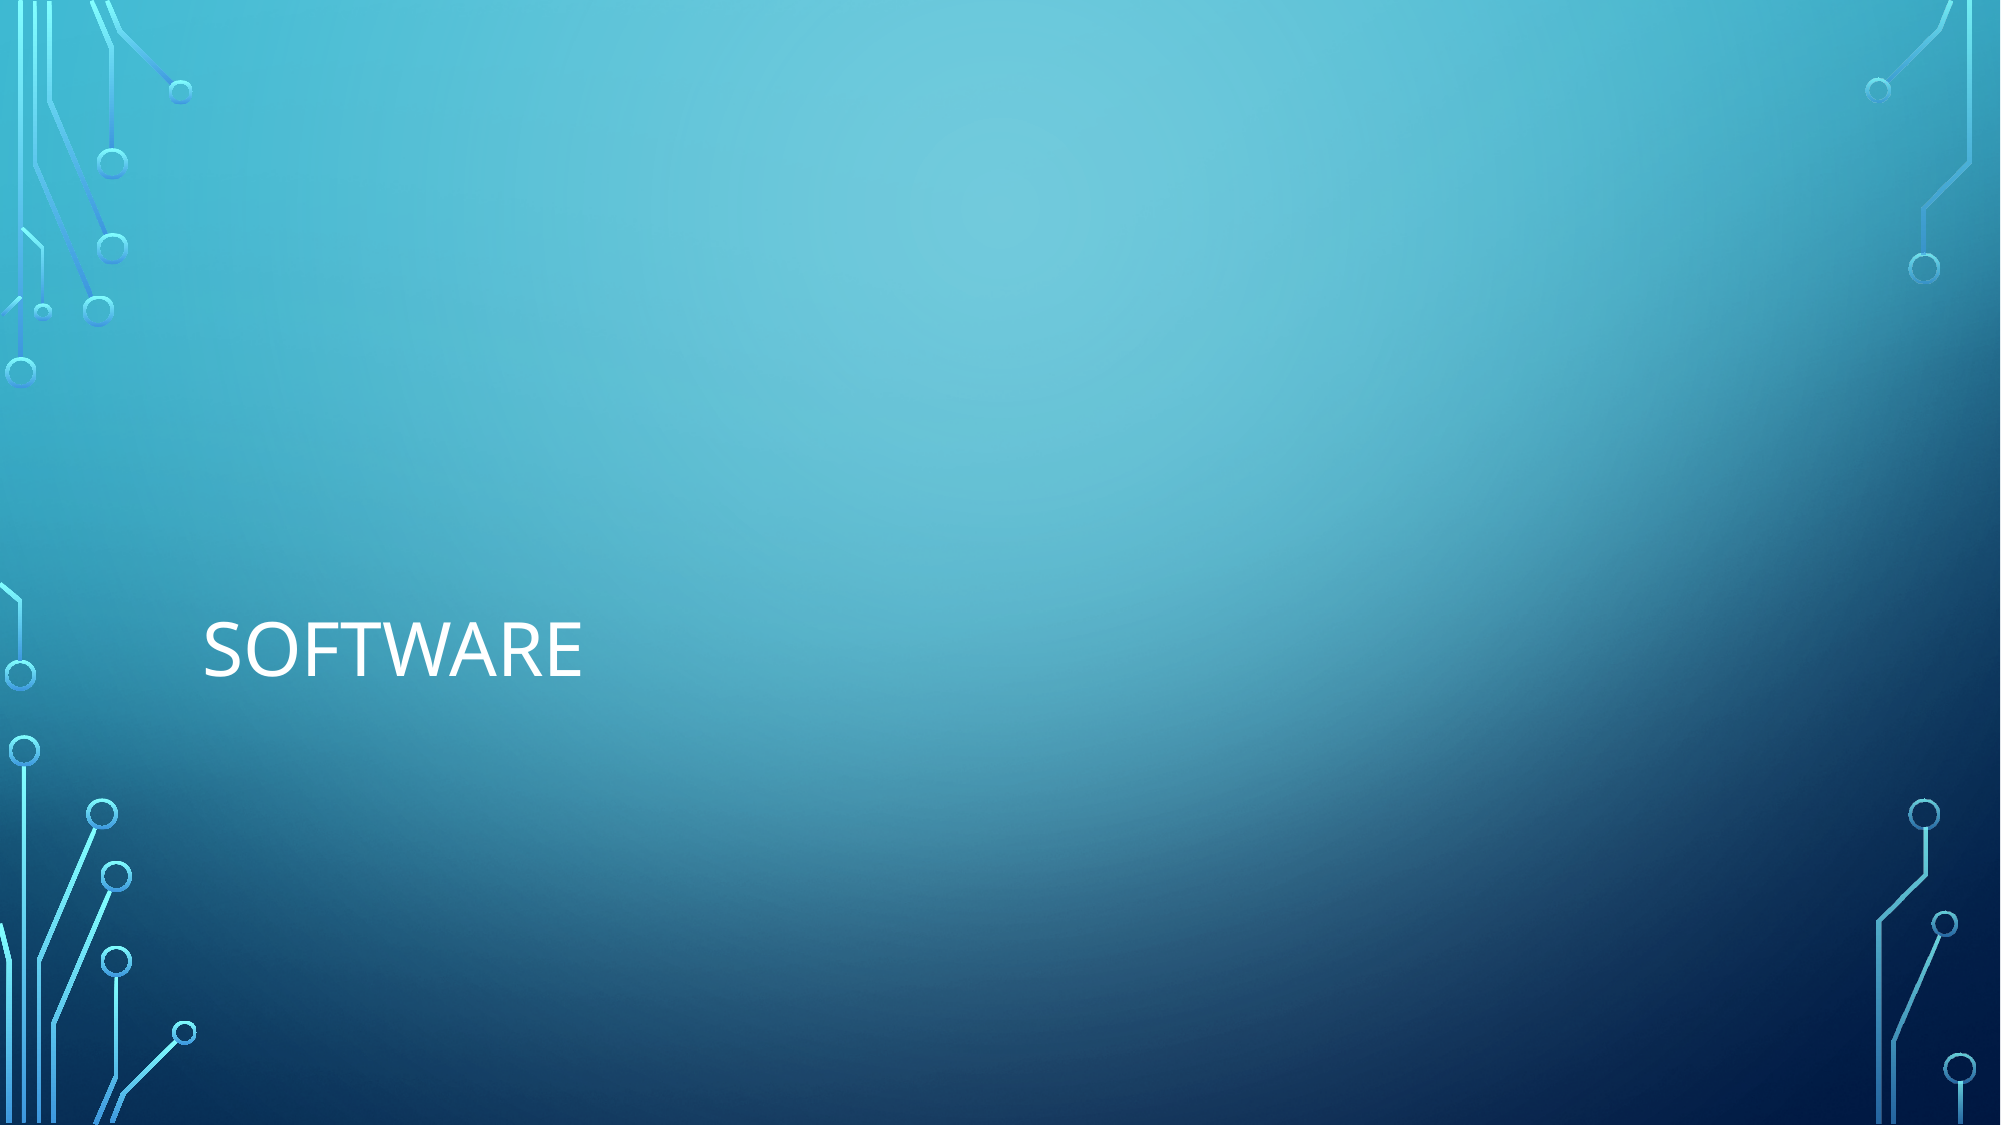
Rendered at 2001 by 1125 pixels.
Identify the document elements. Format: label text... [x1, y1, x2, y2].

title SOFTWARE [187, 232, 1813, 701]
